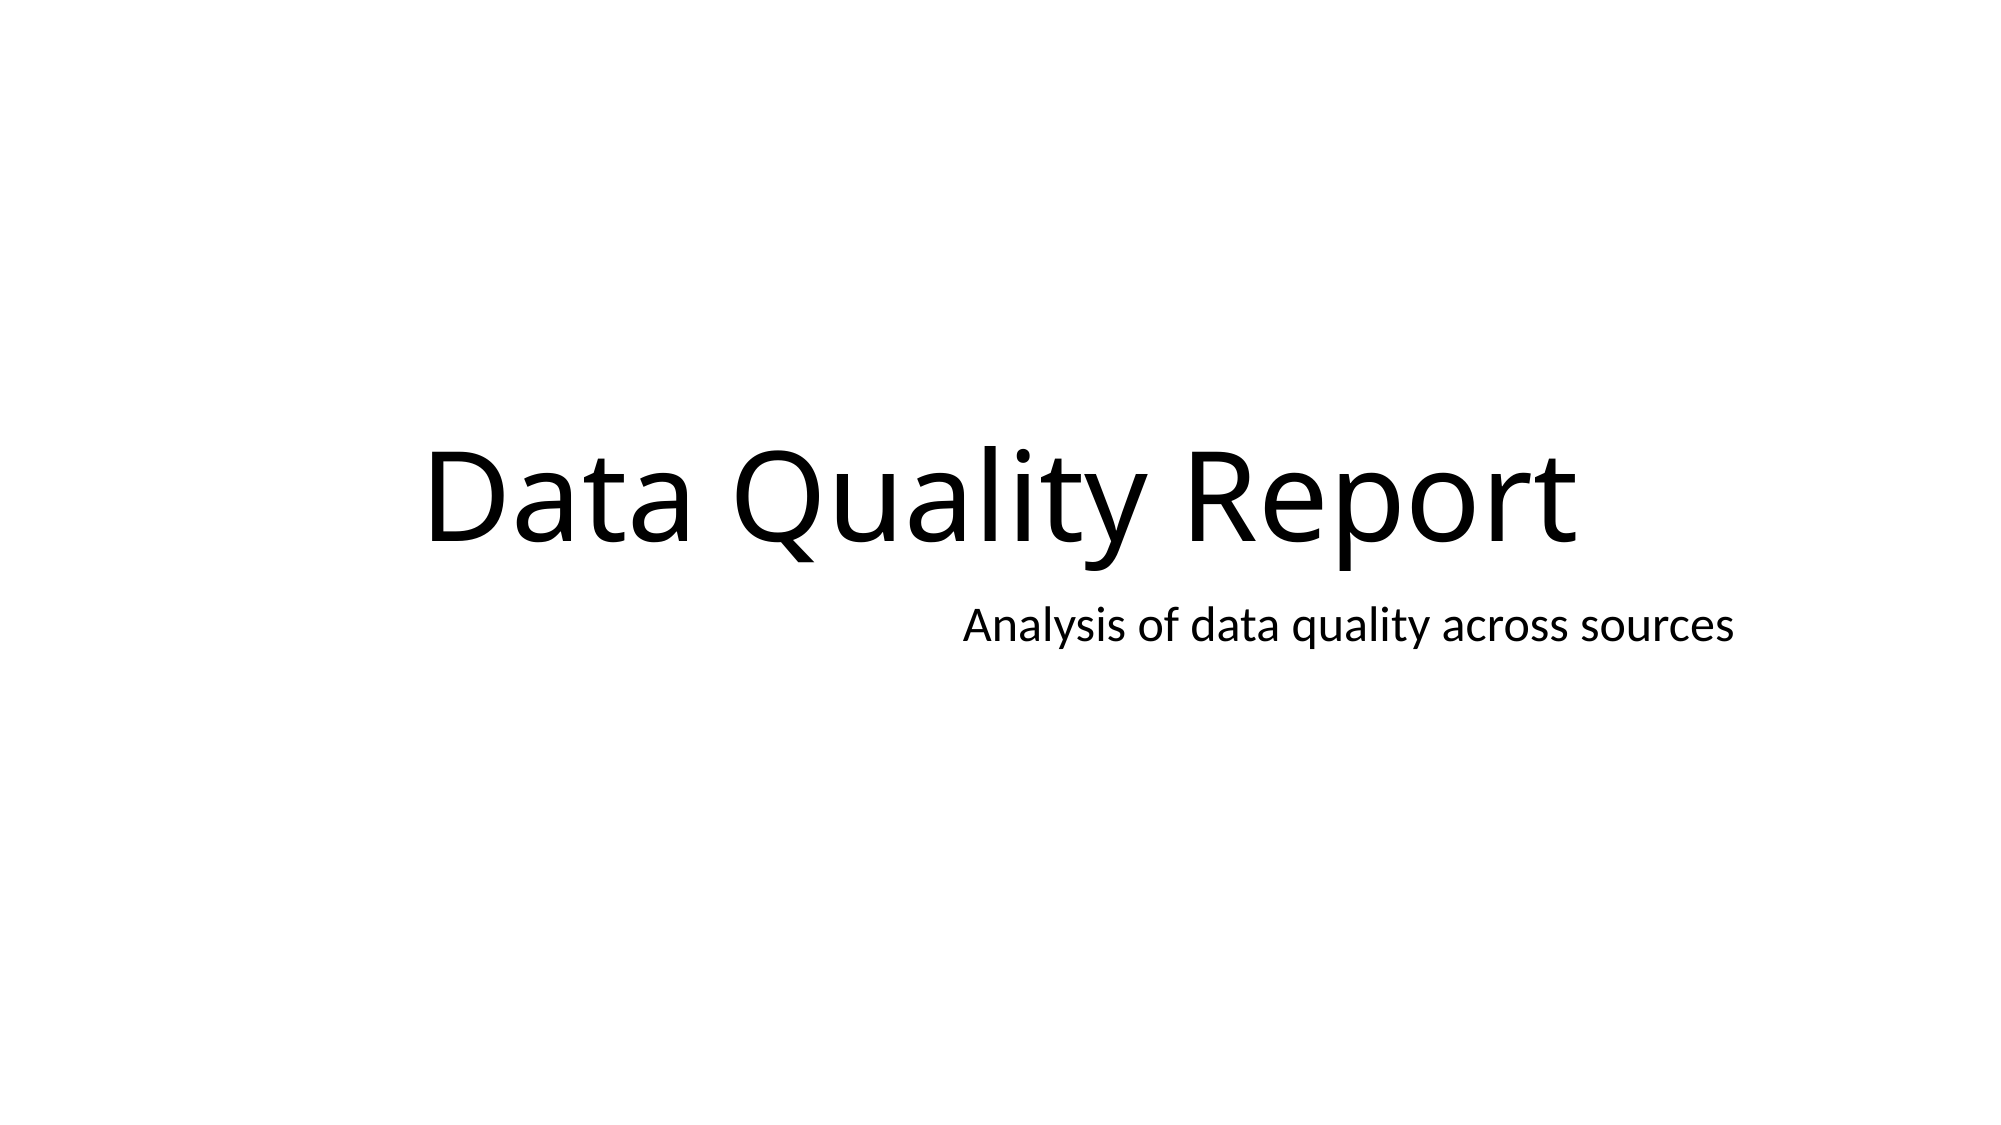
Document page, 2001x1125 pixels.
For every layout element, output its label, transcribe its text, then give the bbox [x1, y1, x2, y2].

subtitle Analysis of data quality across sources [249, 590, 1750, 863]
title Data Quality Report [249, 184, 1750, 576]
